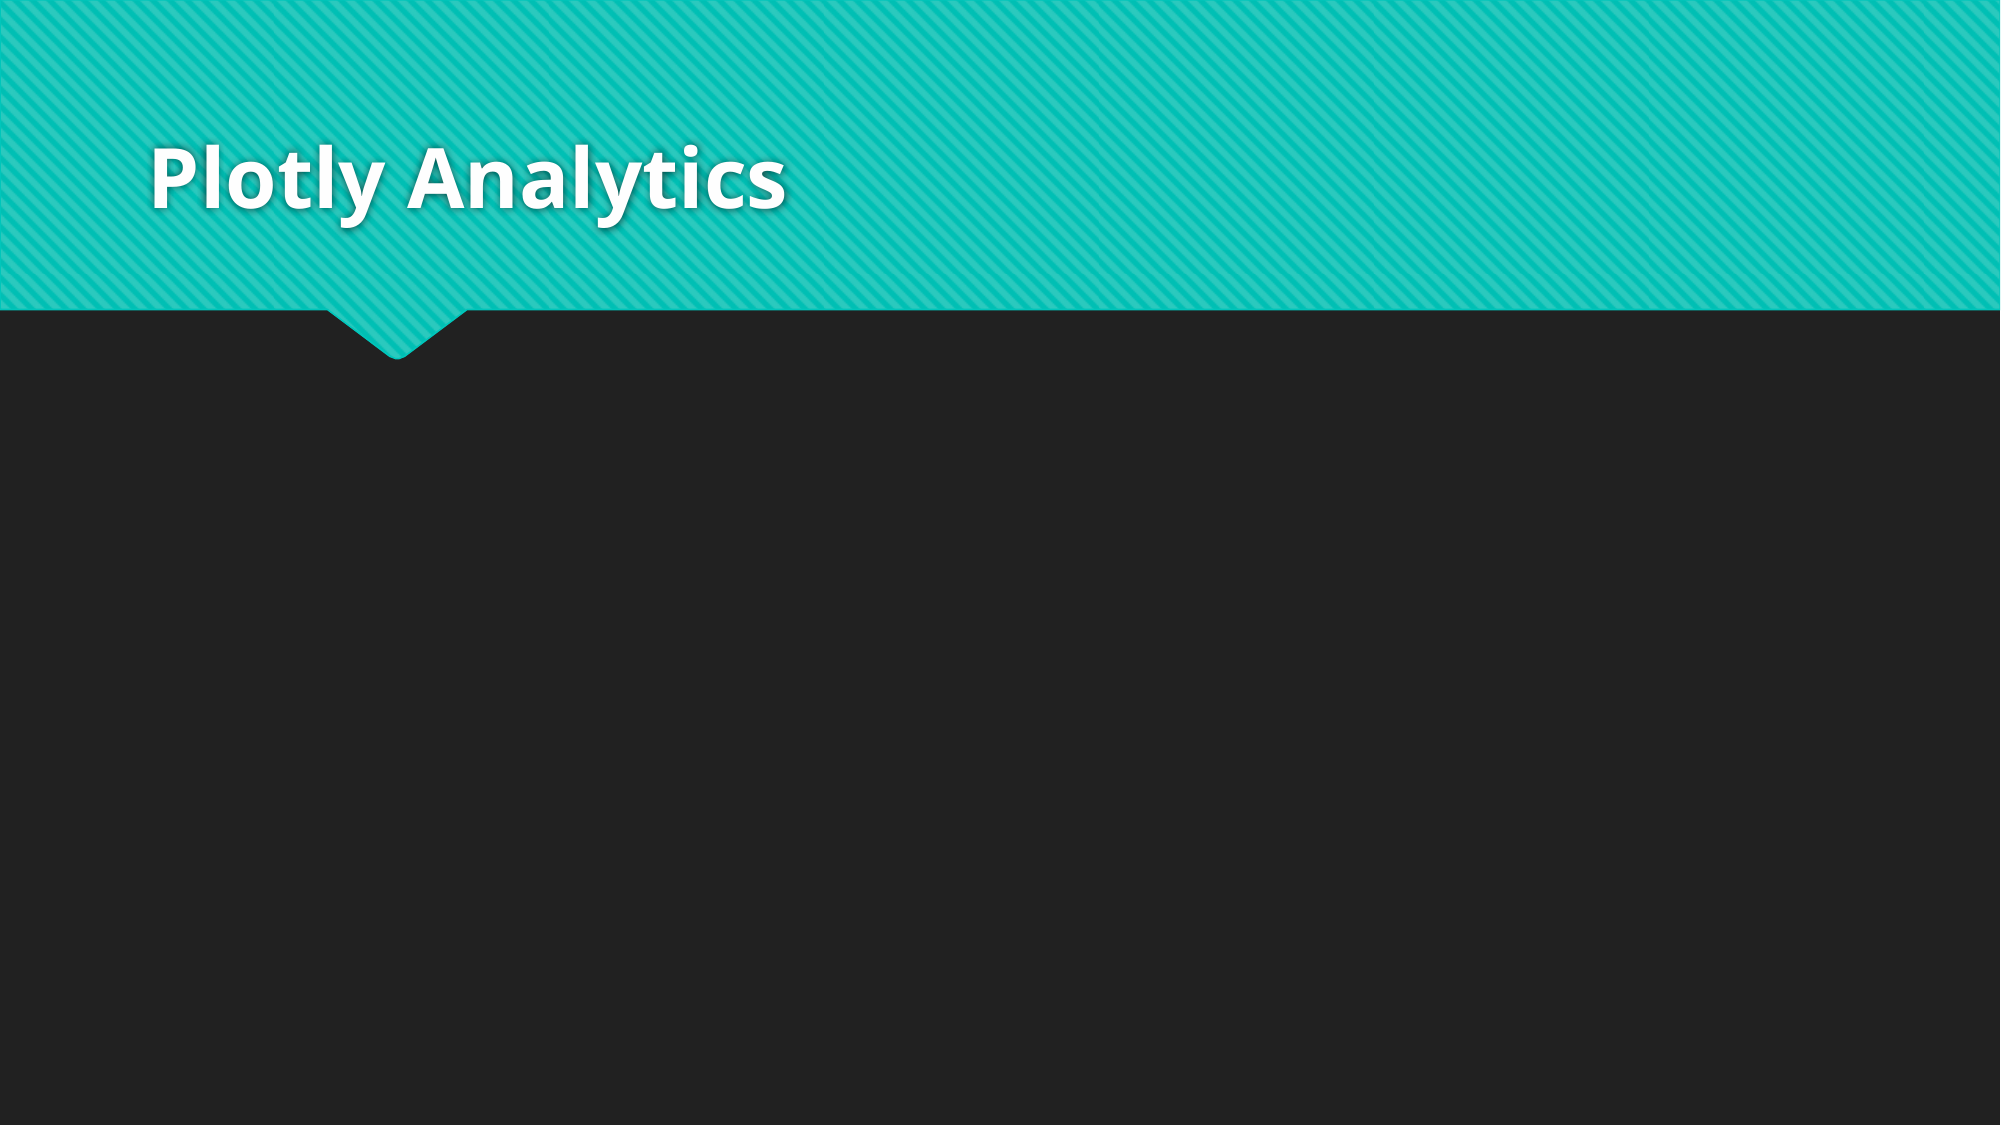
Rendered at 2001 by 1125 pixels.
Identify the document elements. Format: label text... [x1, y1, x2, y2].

title Plotly Analytics [132, 73, 1868, 233]
